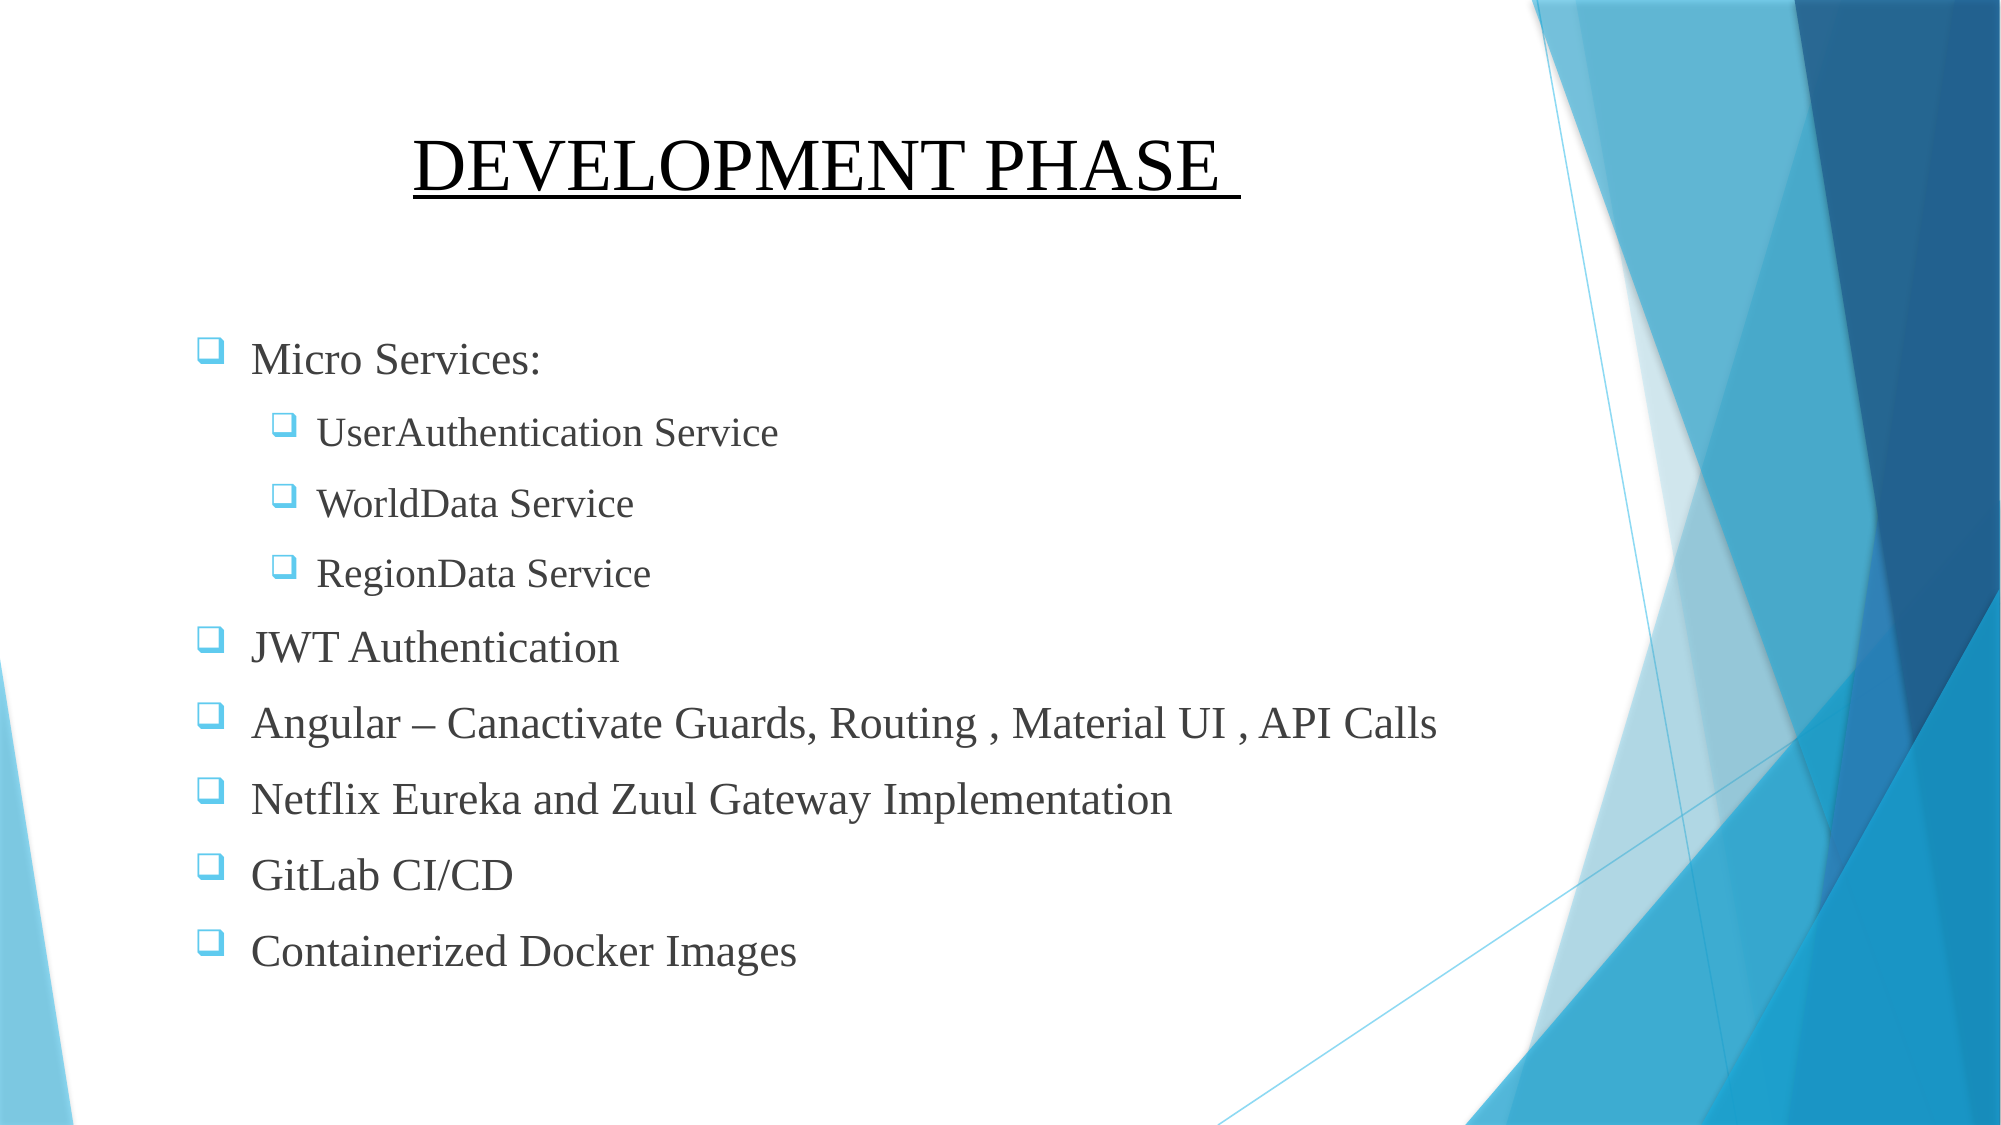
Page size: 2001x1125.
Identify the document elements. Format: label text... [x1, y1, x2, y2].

title DEVELOPMENT PHASE [121, 108, 1532, 243]
list Micro Services: UserAuthentication Service WorldData Service RegionData Service JWT Authentication Angular – Canactivate Guards, Routing , Material UI , API Calls Netflix Eureka and Zuul Gateway Implementation GitLab CI/CD Containerized Docker Images [179, 321, 1590, 1029]
